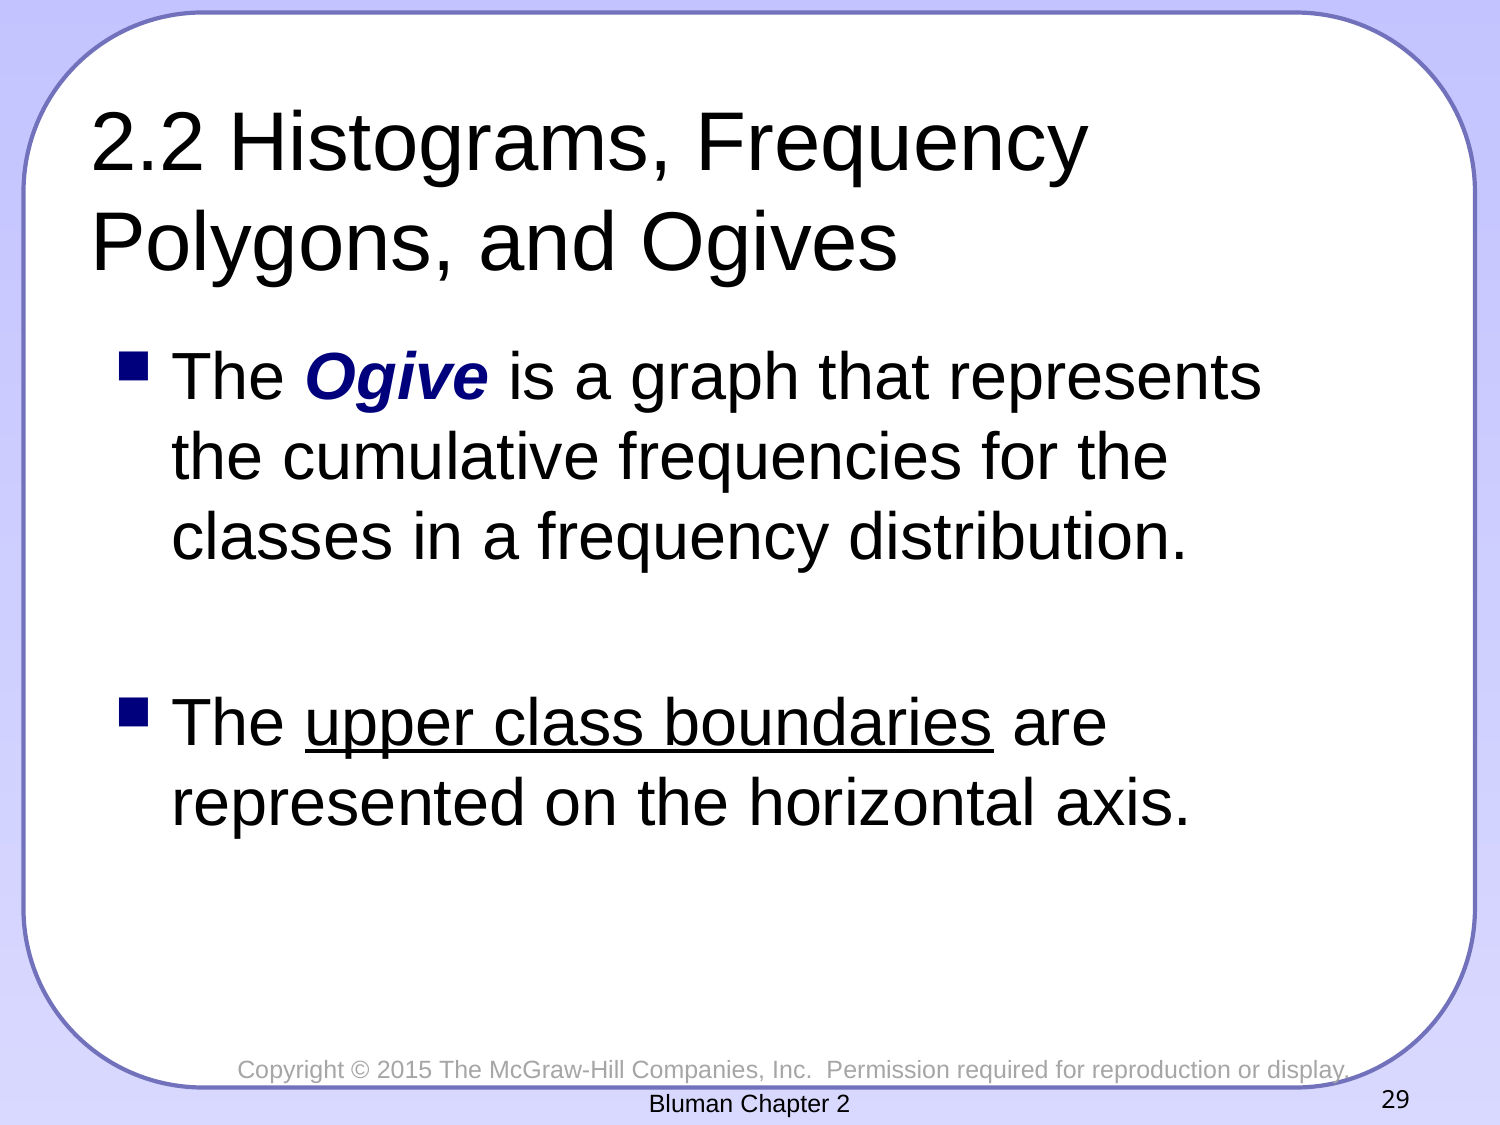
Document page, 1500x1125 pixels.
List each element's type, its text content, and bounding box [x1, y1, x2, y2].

list The Ogive is a graph that represents the cumulative frequencies for the classes in a frequency distribution. The upper class boundaries are represented on the horizontal axis. [99, 324, 1375, 913]
slide_number 29 [1074, 1049, 1426, 1125]
footer Bluman Chapter 2 [512, 1049, 988, 1125]
title 2.2 Histograms, Frequency Polygons, and Ogives [75, 75, 1425, 300]
